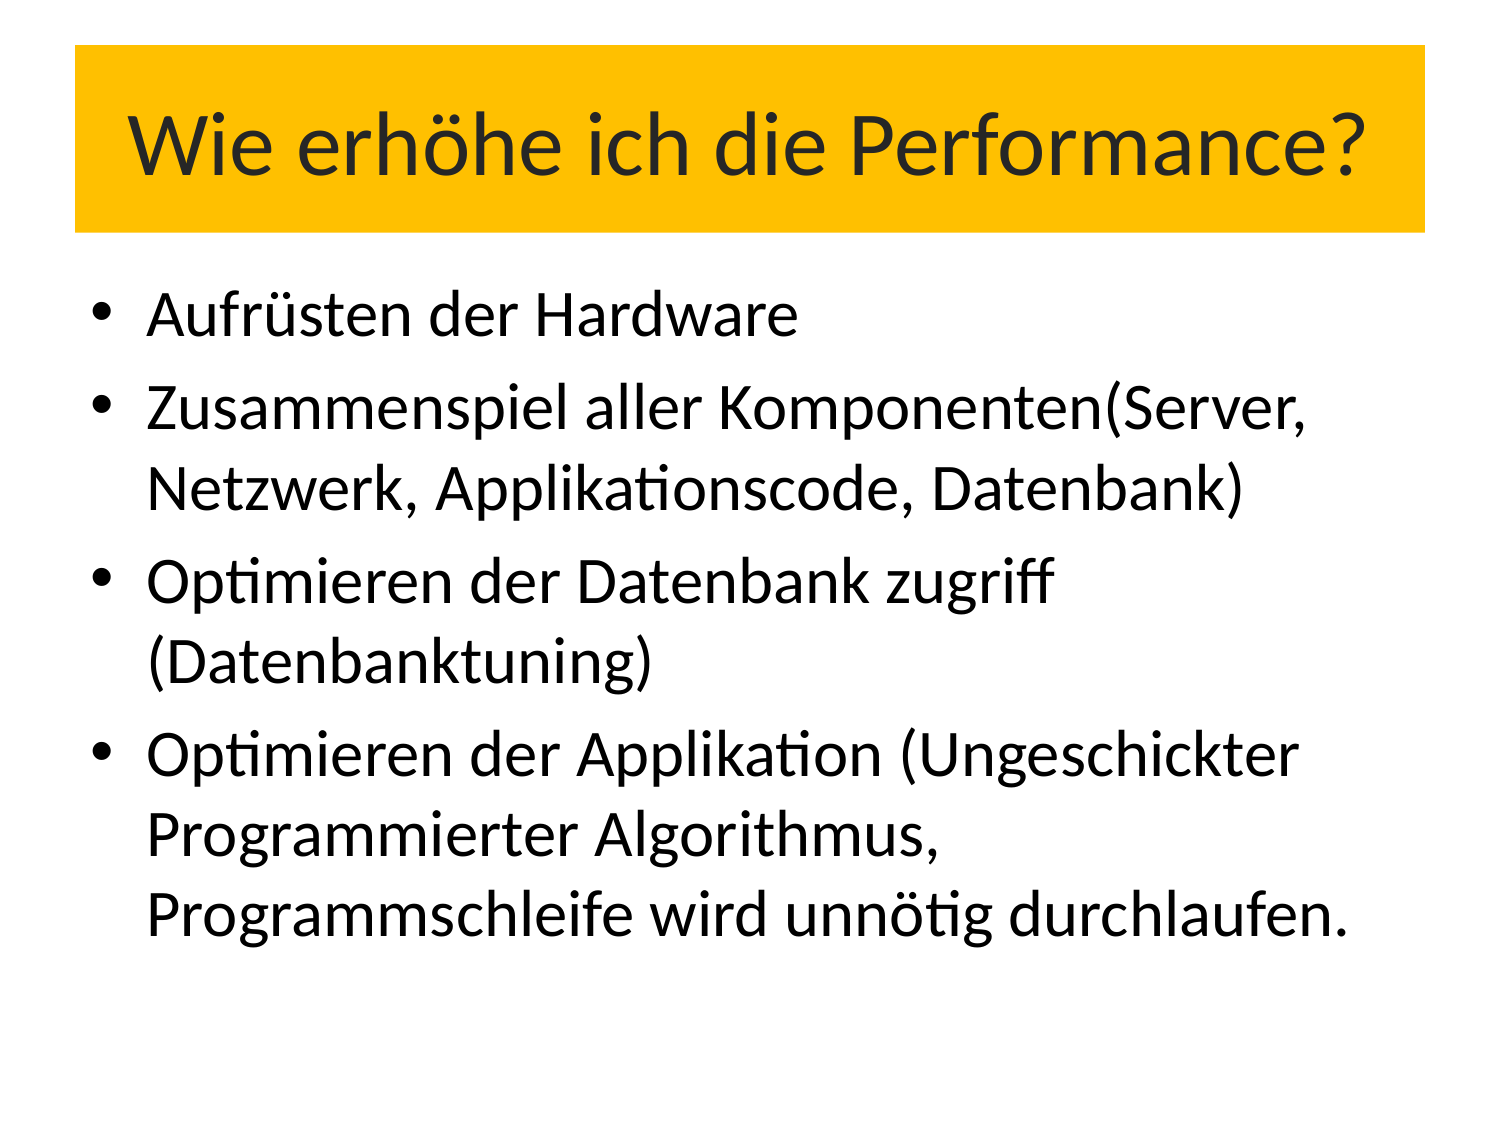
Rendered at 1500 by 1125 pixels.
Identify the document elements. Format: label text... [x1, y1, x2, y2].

list Aufrüsten der Hardware Zusammenspiel aller Komponenten(Server, Netzwerk, Applikationscode, Datenbank) Optimieren der Datenbank zugriff (Datenbanktuning) Optimieren der Applikation (Ungeschickter Programmierter Algorithmus, Programmschleife wird unnötig durchlaufen. [75, 262, 1425, 1005]
title Wie erhöhe ich die Performance? [75, 45, 1425, 233]
